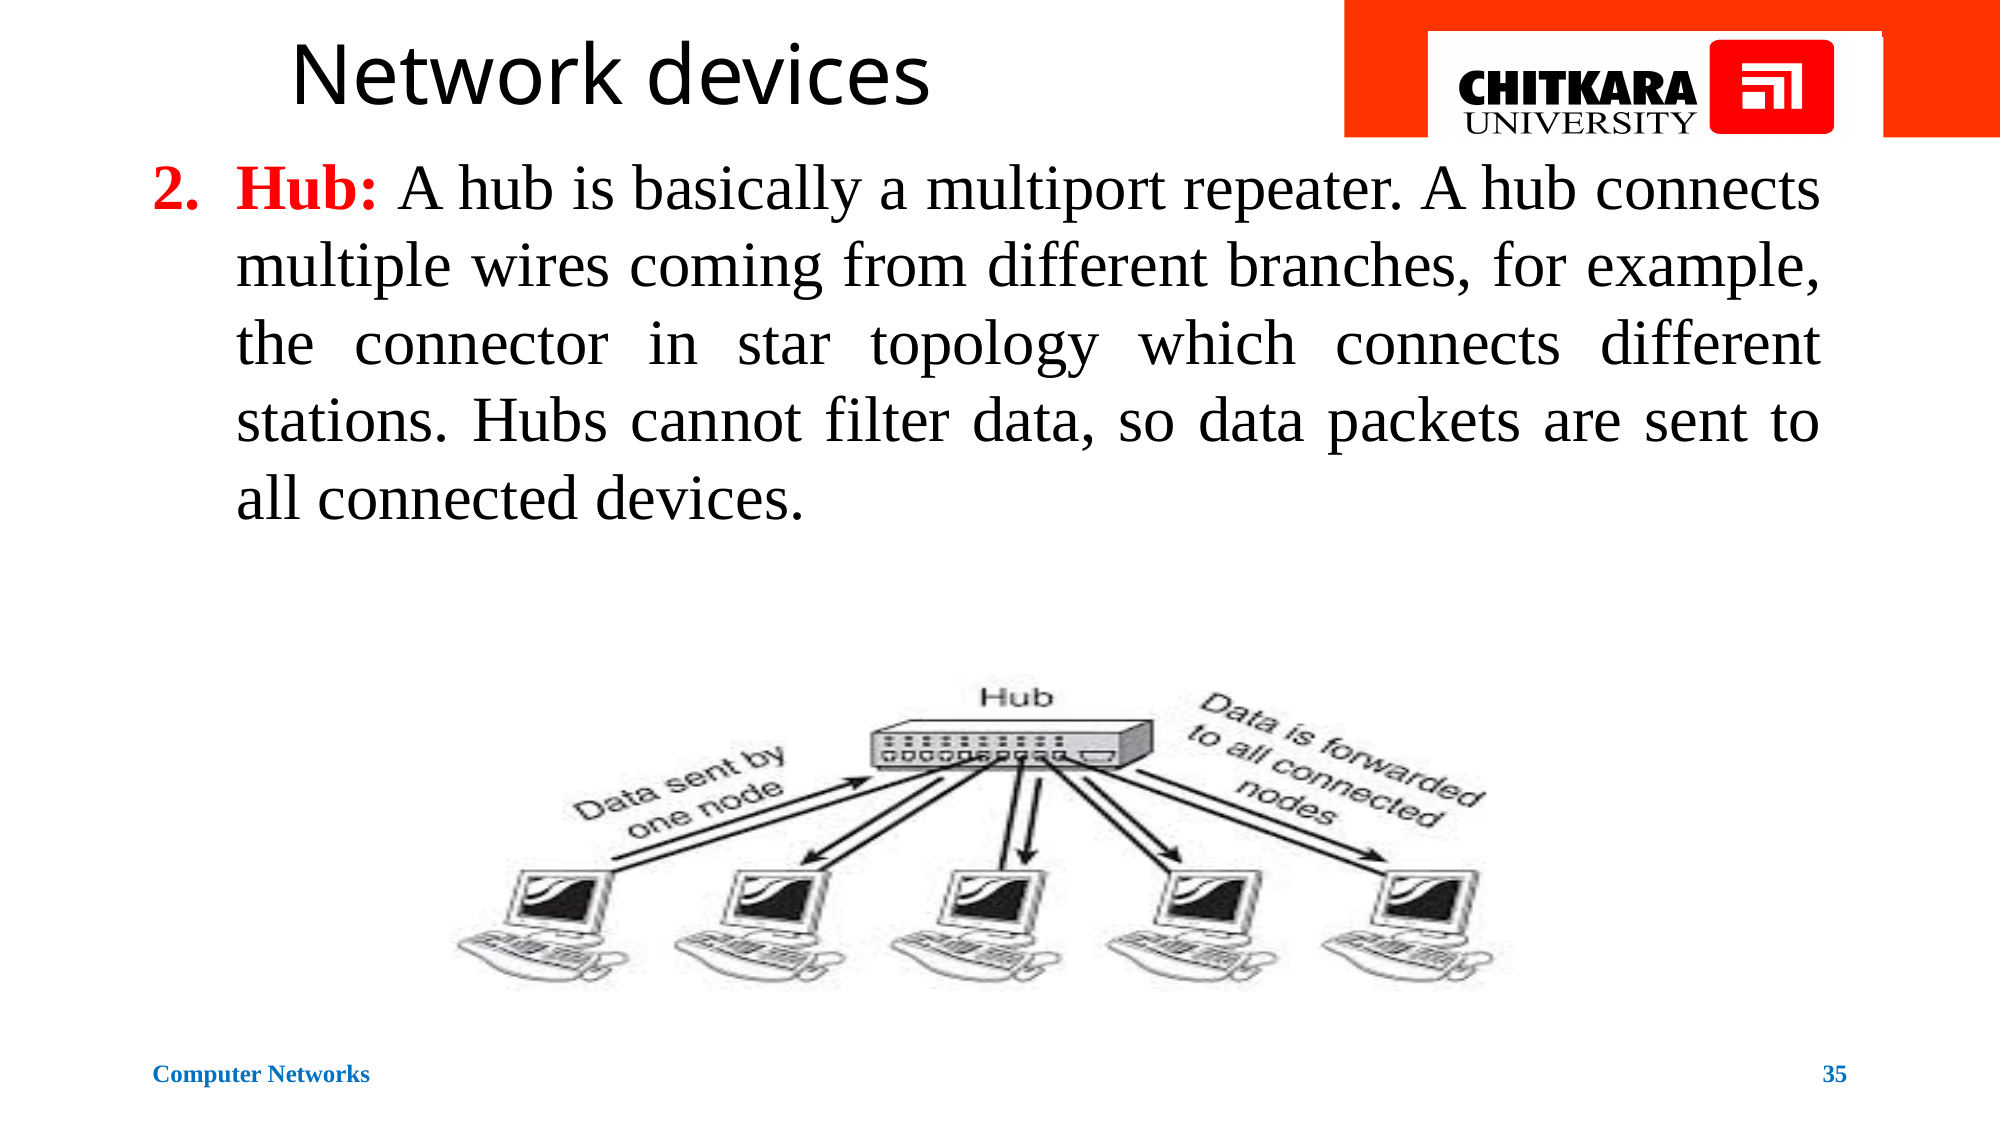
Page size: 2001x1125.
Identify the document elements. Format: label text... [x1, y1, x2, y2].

picture [1490, 37, 1854, 138]
text_box Hub: A hub is basically a multiport repeater. A hub connects multiple wires coming from different branches, for example, the connector in star topology which connects different stations. Hubs cannot filter data, so data packets are sent to all connected devices. [137, 137, 1838, 540]
slide_number Computer Networks [137, 1042, 588, 1103]
picture [424, 674, 1550, 1000]
slide_number 35 [1412, 1042, 1863, 1103]
title Network devices [287, 0, 1490, 137]
